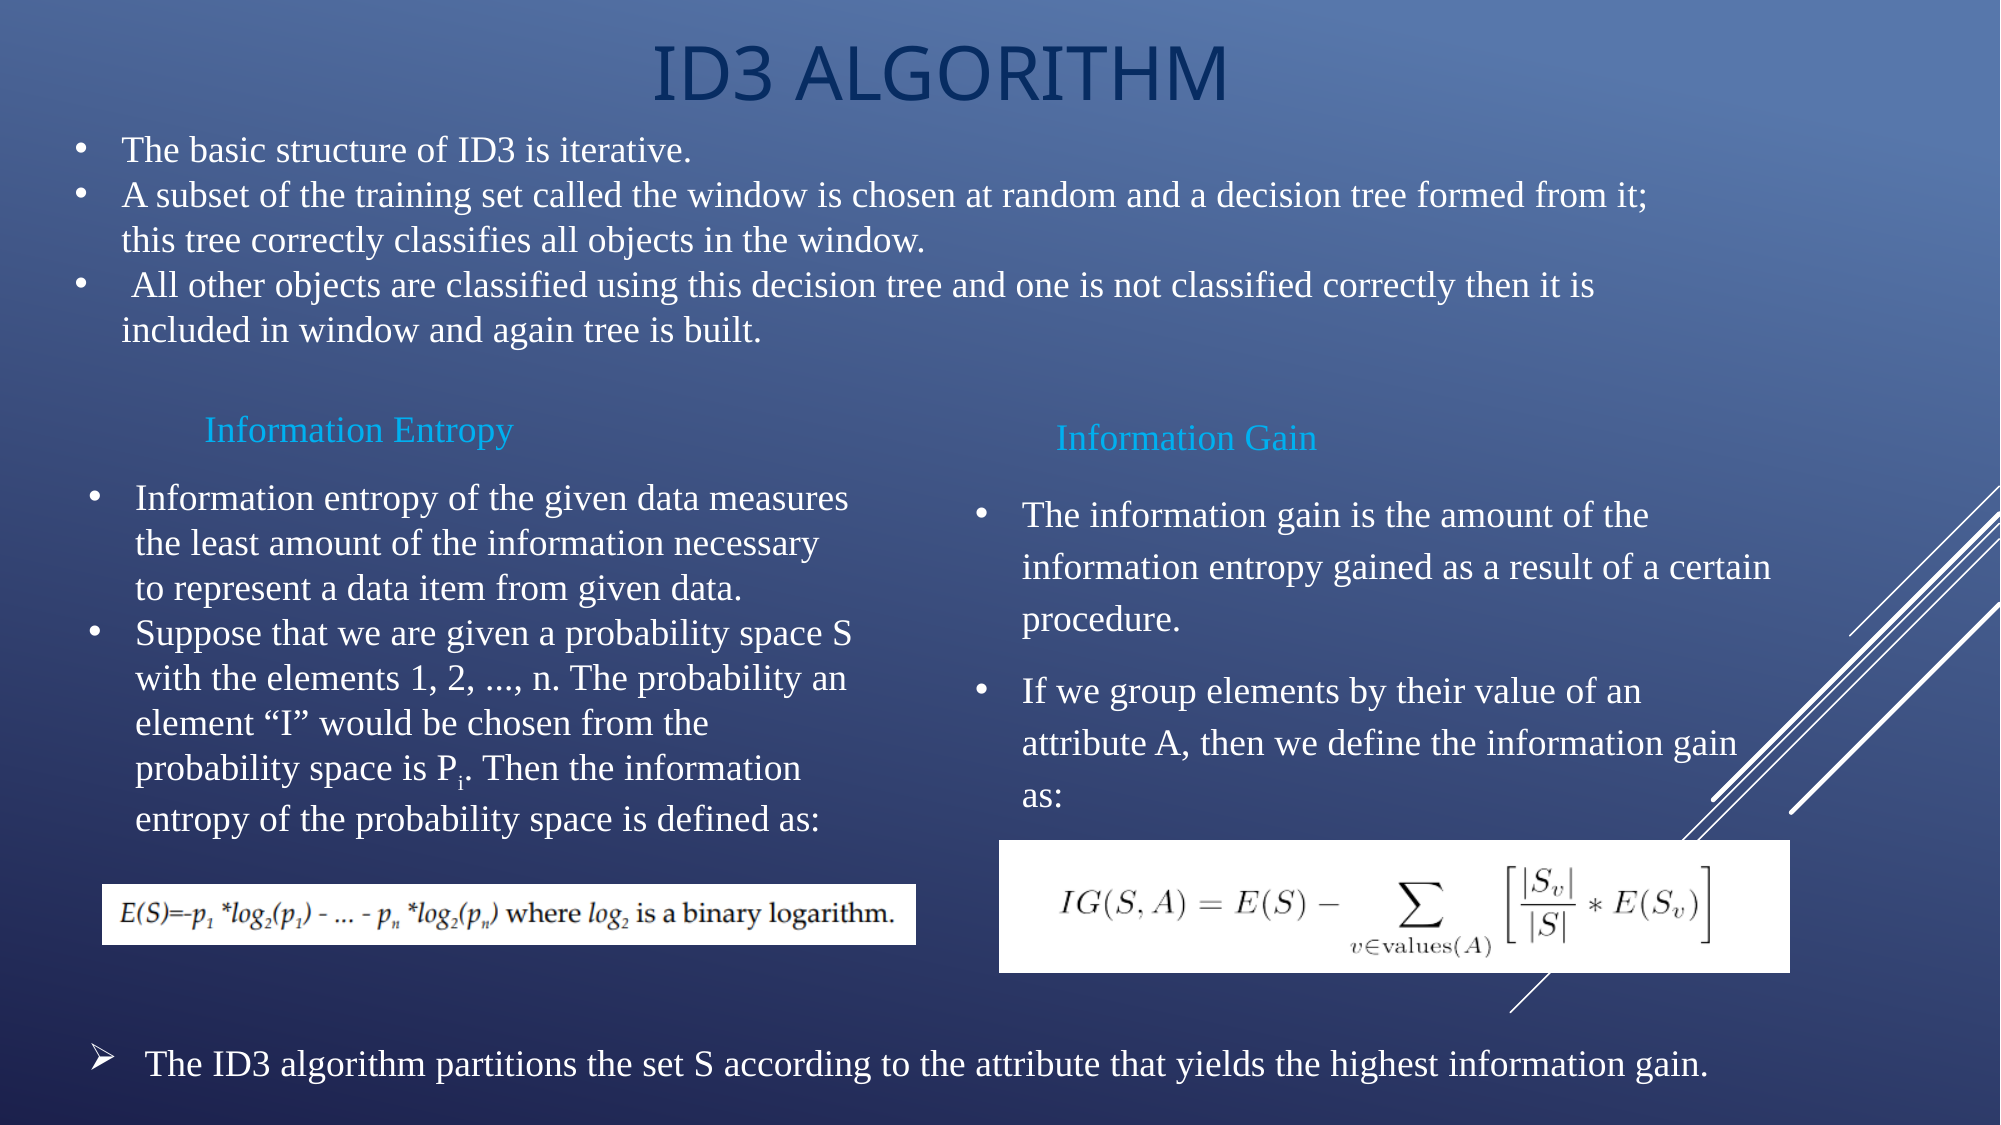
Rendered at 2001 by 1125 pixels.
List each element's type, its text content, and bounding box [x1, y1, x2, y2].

text_box Information entropy of the given data measures the least amount of the information necessary to represent a data item from given data. Suppose that we are given a probability space S with the elements 1, 2, ..., n. The probability an element “I” would be chosen from the probability space is Pi. Then the information entropy of the probability space is defined as: [73, 465, 871, 937]
text_box Information Gain [1041, 405, 1596, 466]
text_box Information Entropy [189, 397, 618, 458]
text_box The information gain is the amount of the information entropy gained as a result of a certain procedure. If we group elements by their value of an attribute A, then we define the information gain as: [960, 476, 1790, 823]
picture [102, 884, 916, 945]
text_box The ID3 algorithm partitions the set S according to the attribute that yields the highest information gain. [73, 1024, 1962, 1092]
title Id3 algorithm [540, 0, 1941, 141]
picture [999, 839, 1790, 973]
text_box The basic structure of ID3 is iterative. A subset of the training set called the window is chosen at random and a decision tree formed from it; this tree correctly classifies all objects in the window. All other objects are classified using this decision tree and one is not classified correctly then it is included in window and again tree is built. [59, 117, 1704, 403]
